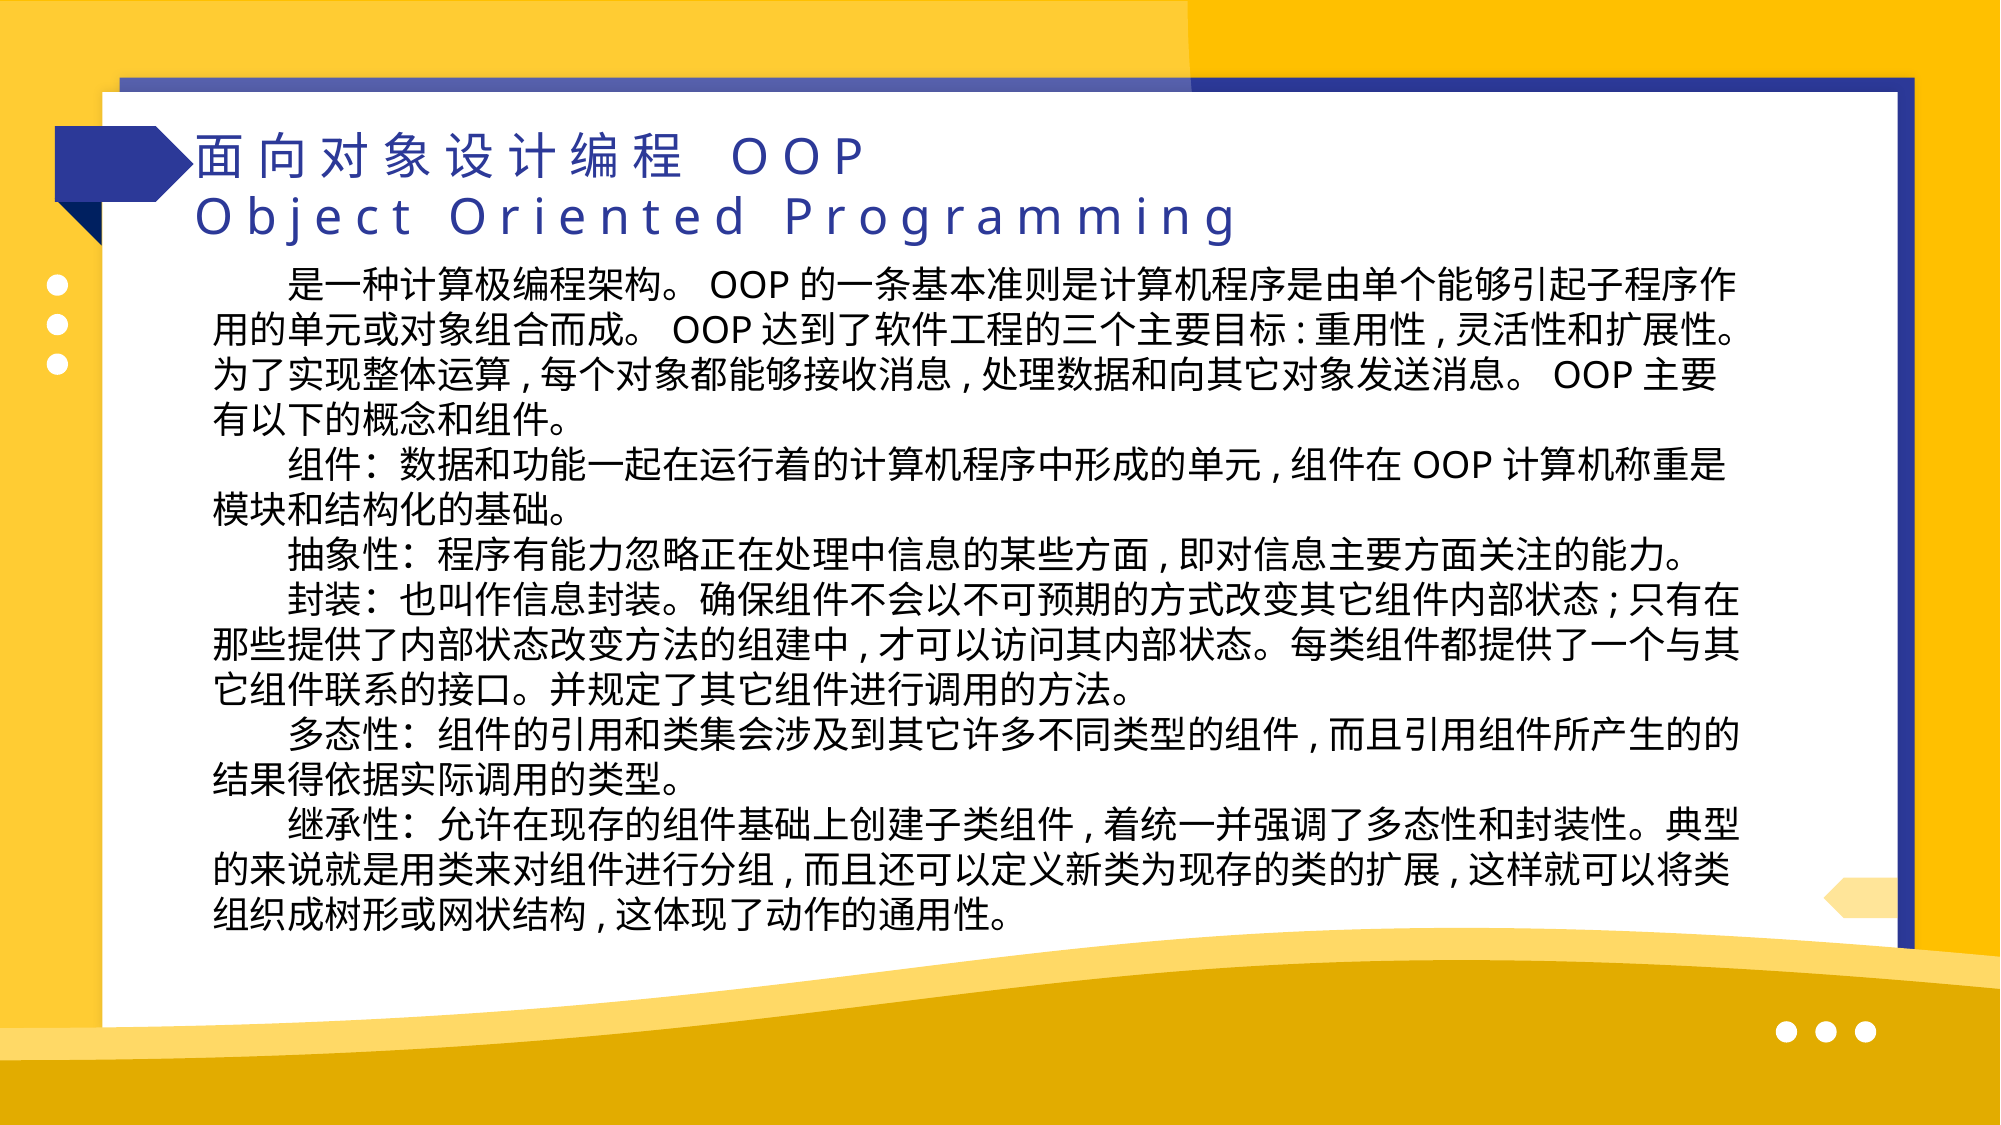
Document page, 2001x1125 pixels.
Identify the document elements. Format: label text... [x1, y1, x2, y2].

text_box 面向对象设计编程 OOP Object Oriented Programming [180, 117, 1251, 252]
text_box 是一种计算极编程架构。OOP的一条基本准则是计算机程序是由单个能够引起子程序作用的单元或对象组合而成。OOP达到了软件工程的三个主要目标:重用性,灵活性和扩展性。为了实现整体运算,每个对象都能够接收消息,处理数据和向其它对象发送消息。OOP主要有以下的概念和组件。 组件：数据和功能一起在运行着的计算机程序中形成的单元,组件在OOP计算机称重是模块和结构化的基础。 抽象性：程序有能力忽略正在处理中信息的某些方面,即对信息主要方面关注的能力。 封装：也叫作信息封装。确保组件不会以不可预期的方式改变其它组件内部状态;只有在那些提供了内部状态改变方法的组建中,才可以访问其内部状态。每类组件都提供了一个与其它组件联系的接口。并规定了其它组件进行调用的方法。 多态性：组件的引用和类集会涉及到其它许多不同类型的组件,而且引用组件所产生的的结果得依据实际调用的类型。 继承性：允许在现存的组件基础上创建子类组件,着统一并强调了多态性和封装性。典型的来说就是用类来对组件进行分组,而且还可以定义新类为现存的类的扩展,这样就可以将类组织成树形或网状结构,这体现了动作的通用性。 [197, 253, 1759, 944]
